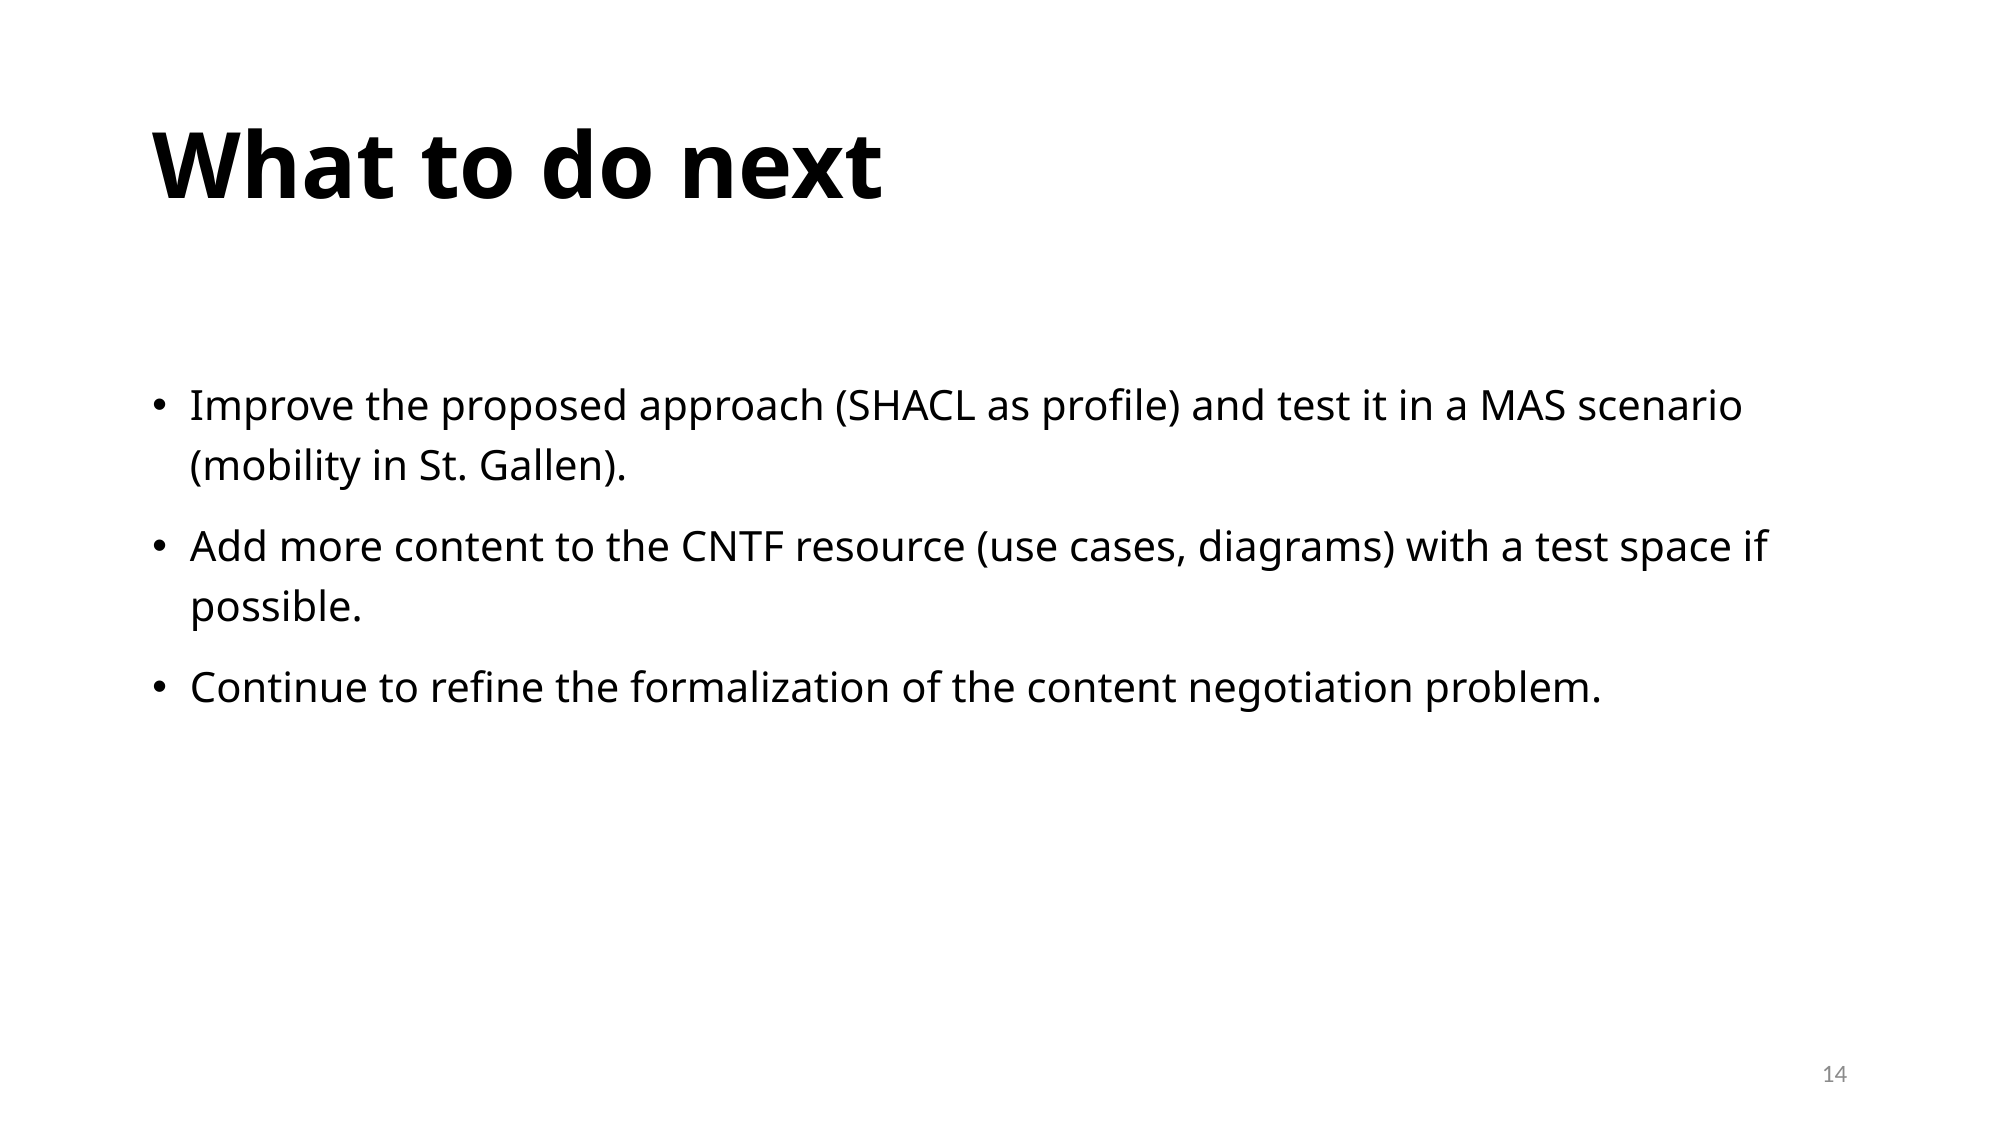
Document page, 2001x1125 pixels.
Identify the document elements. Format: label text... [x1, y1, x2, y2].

slide_number 14 [1412, 1042, 1863, 1103]
title What to do next [137, 59, 1863, 278]
list Improve the proposed approach (SHACL as profile) and test it in a MAS scenario (mobility in St. Gallen). Add more content to the CNTF resource (use cases, diagrams) with a test space if possible. Continue to refine the formalization of the content negotiation problem. [137, 361, 1863, 776]
